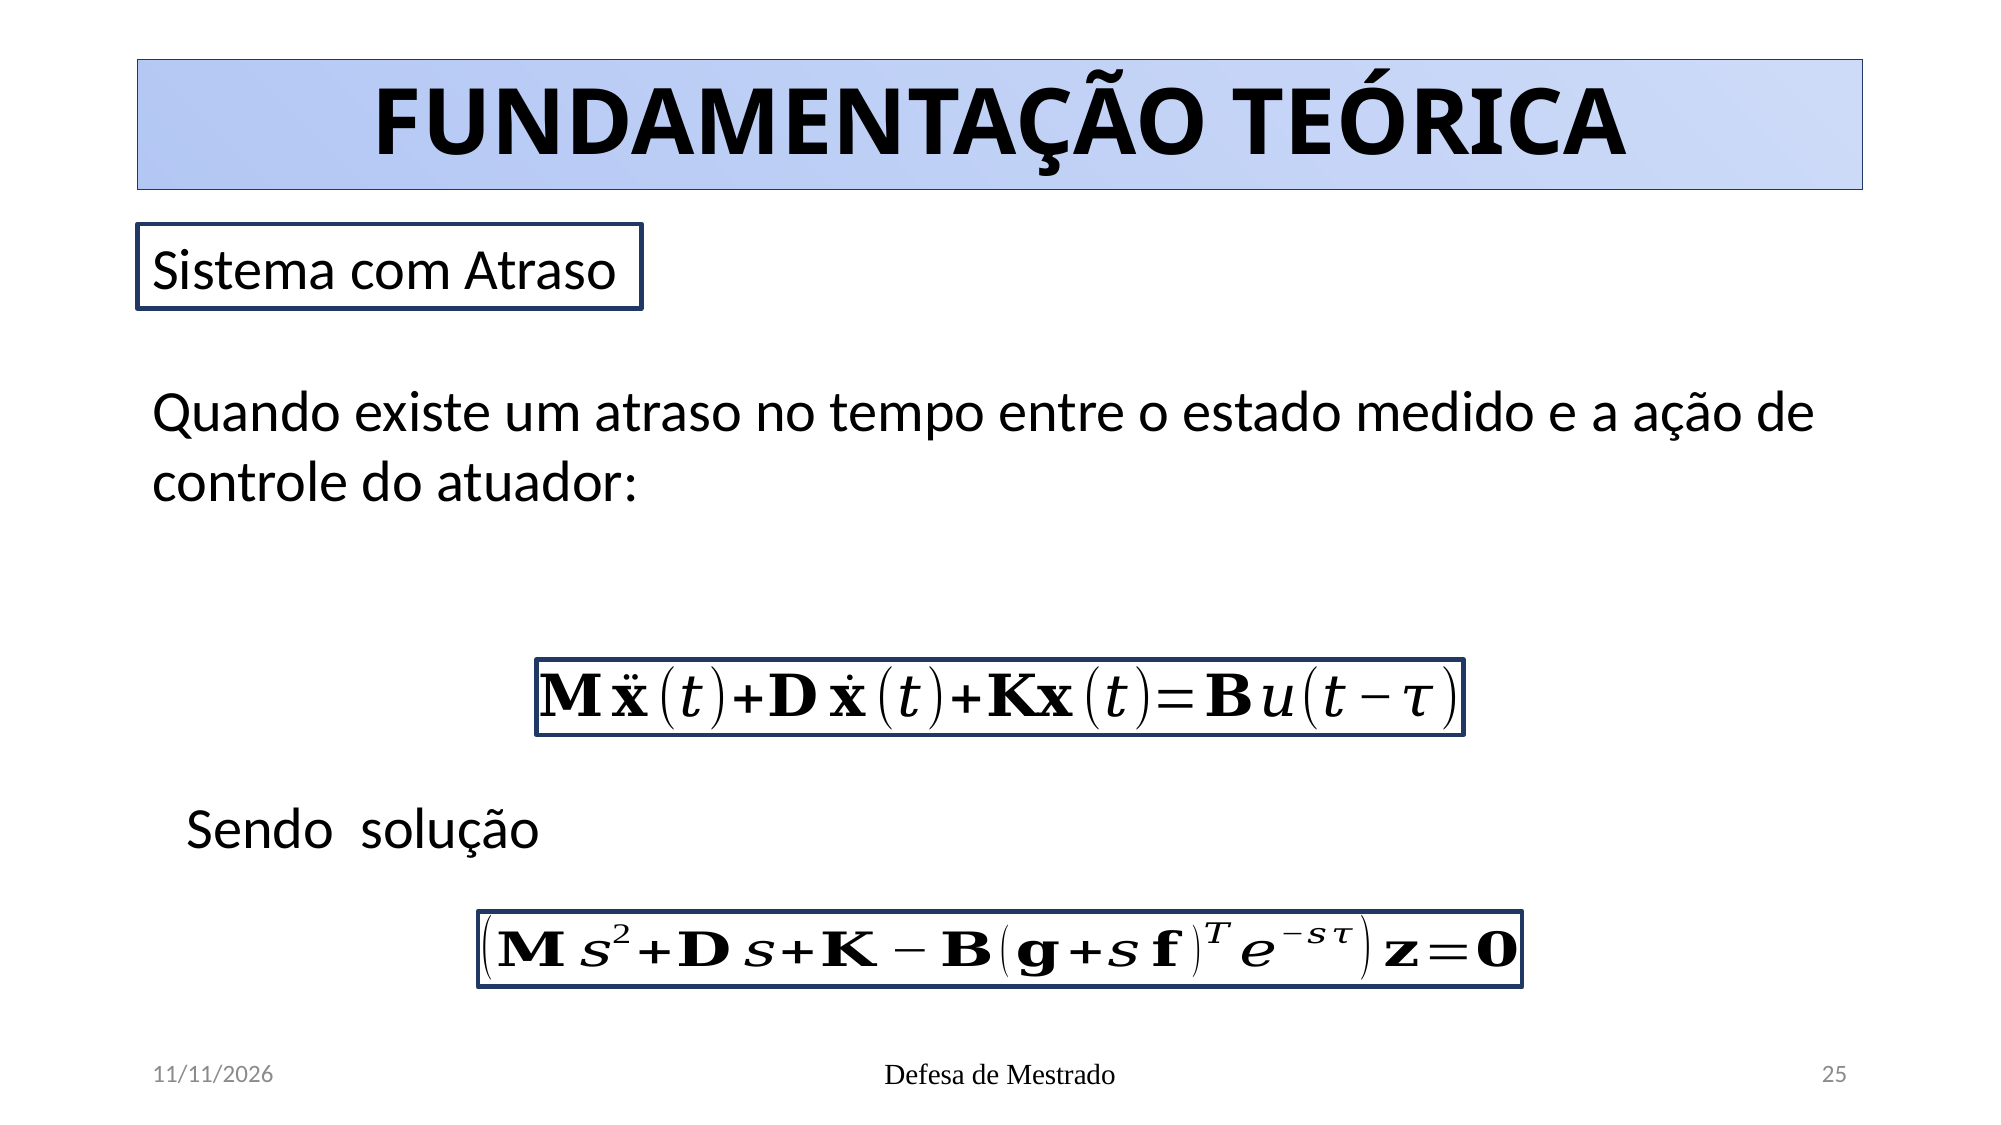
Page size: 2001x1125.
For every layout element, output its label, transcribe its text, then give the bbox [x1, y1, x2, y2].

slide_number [137, 1042, 588, 1103]
title FUNDAMENTAÇÃO TEÓRICA [137, 59, 1863, 190]
slide_number 25 [1412, 1042, 1863, 1103]
text_box Sistema com Atraso [137, 223, 642, 309]
footer Defesa de Mestrado [662, 1042, 1338, 1103]
